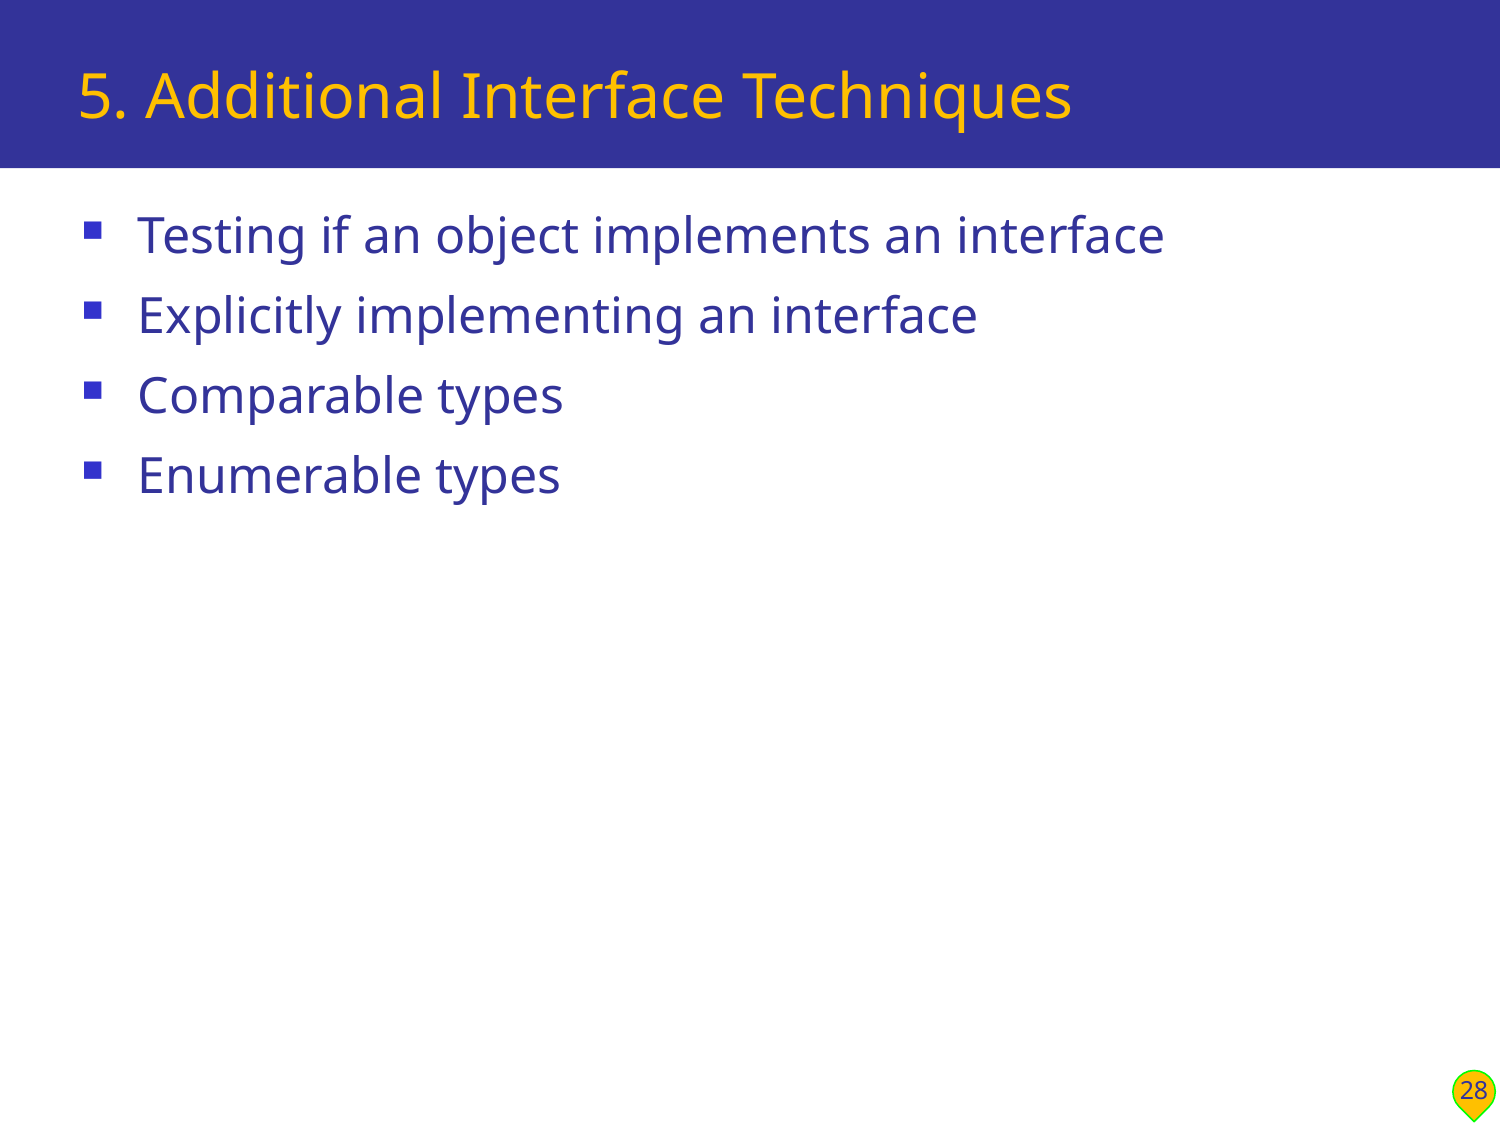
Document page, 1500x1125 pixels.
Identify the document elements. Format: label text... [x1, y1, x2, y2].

list Testing if an object implements an interface Explicitly implementing an interface Comparable types Enumerable types [66, 196, 1460, 1007]
footer 28 [1431, 1040, 1500, 1117]
title 5. Additional Interface Techniques [61, 24, 1465, 139]
